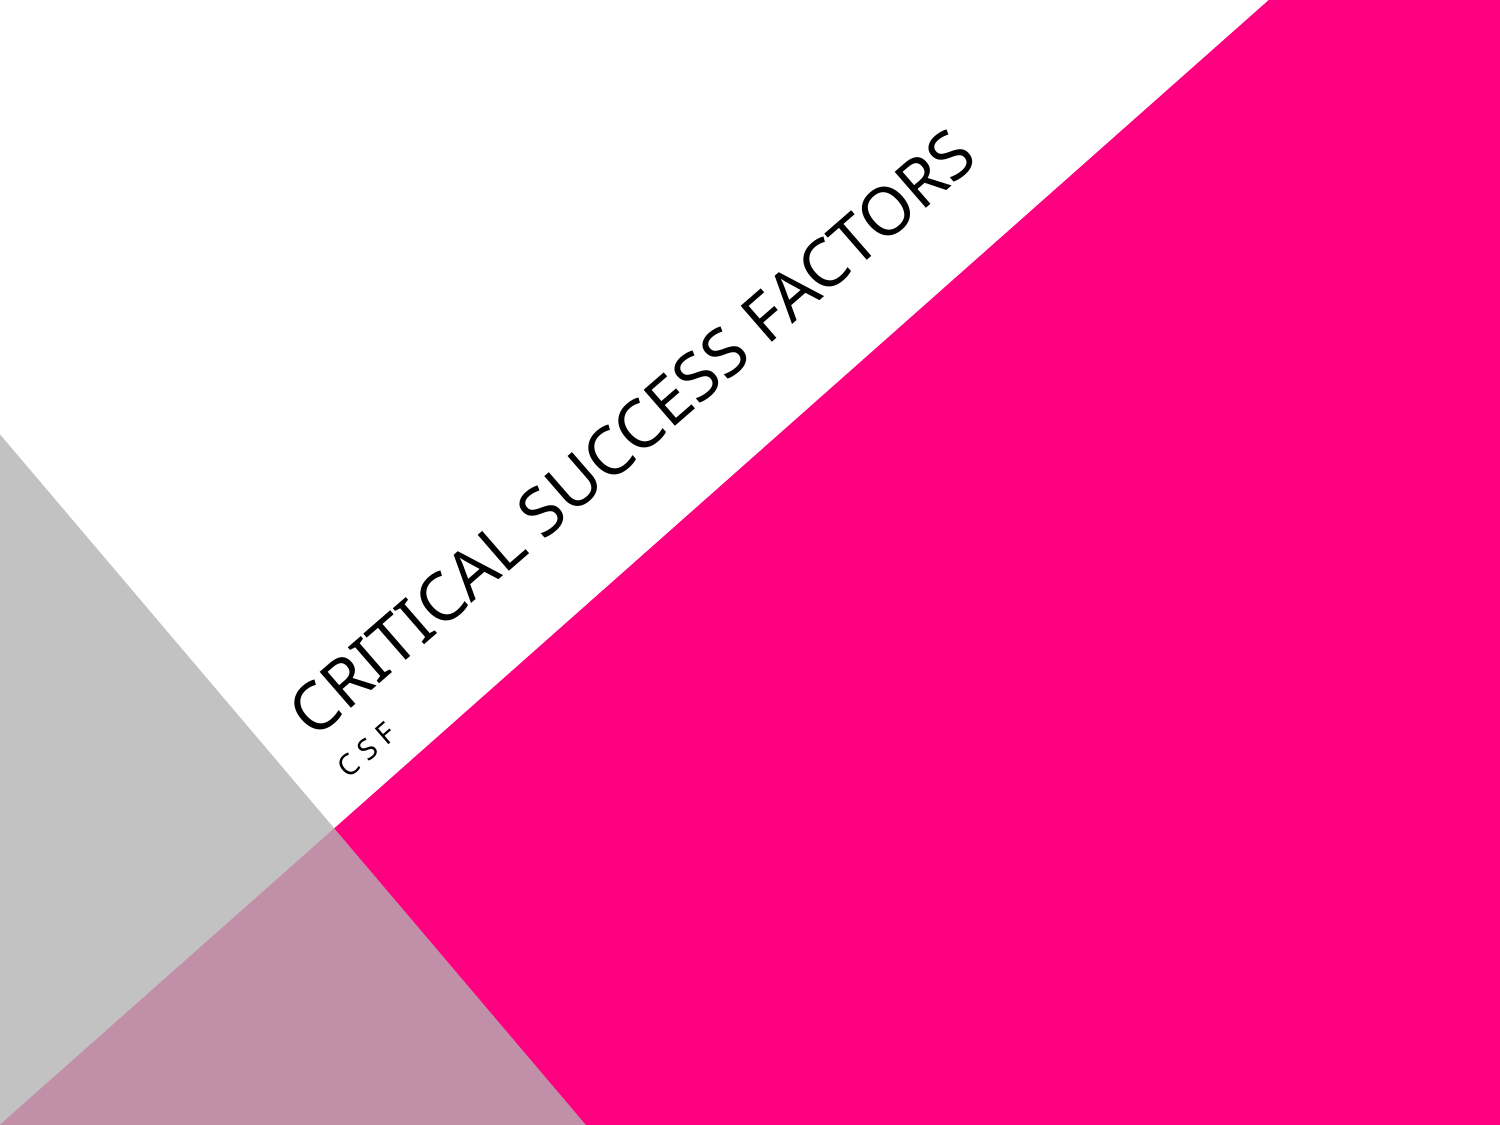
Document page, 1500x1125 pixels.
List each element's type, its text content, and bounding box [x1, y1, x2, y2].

title Critical Success Factors [183, 3, 1013, 761]
list CSF [312, 61, 1155, 803]
